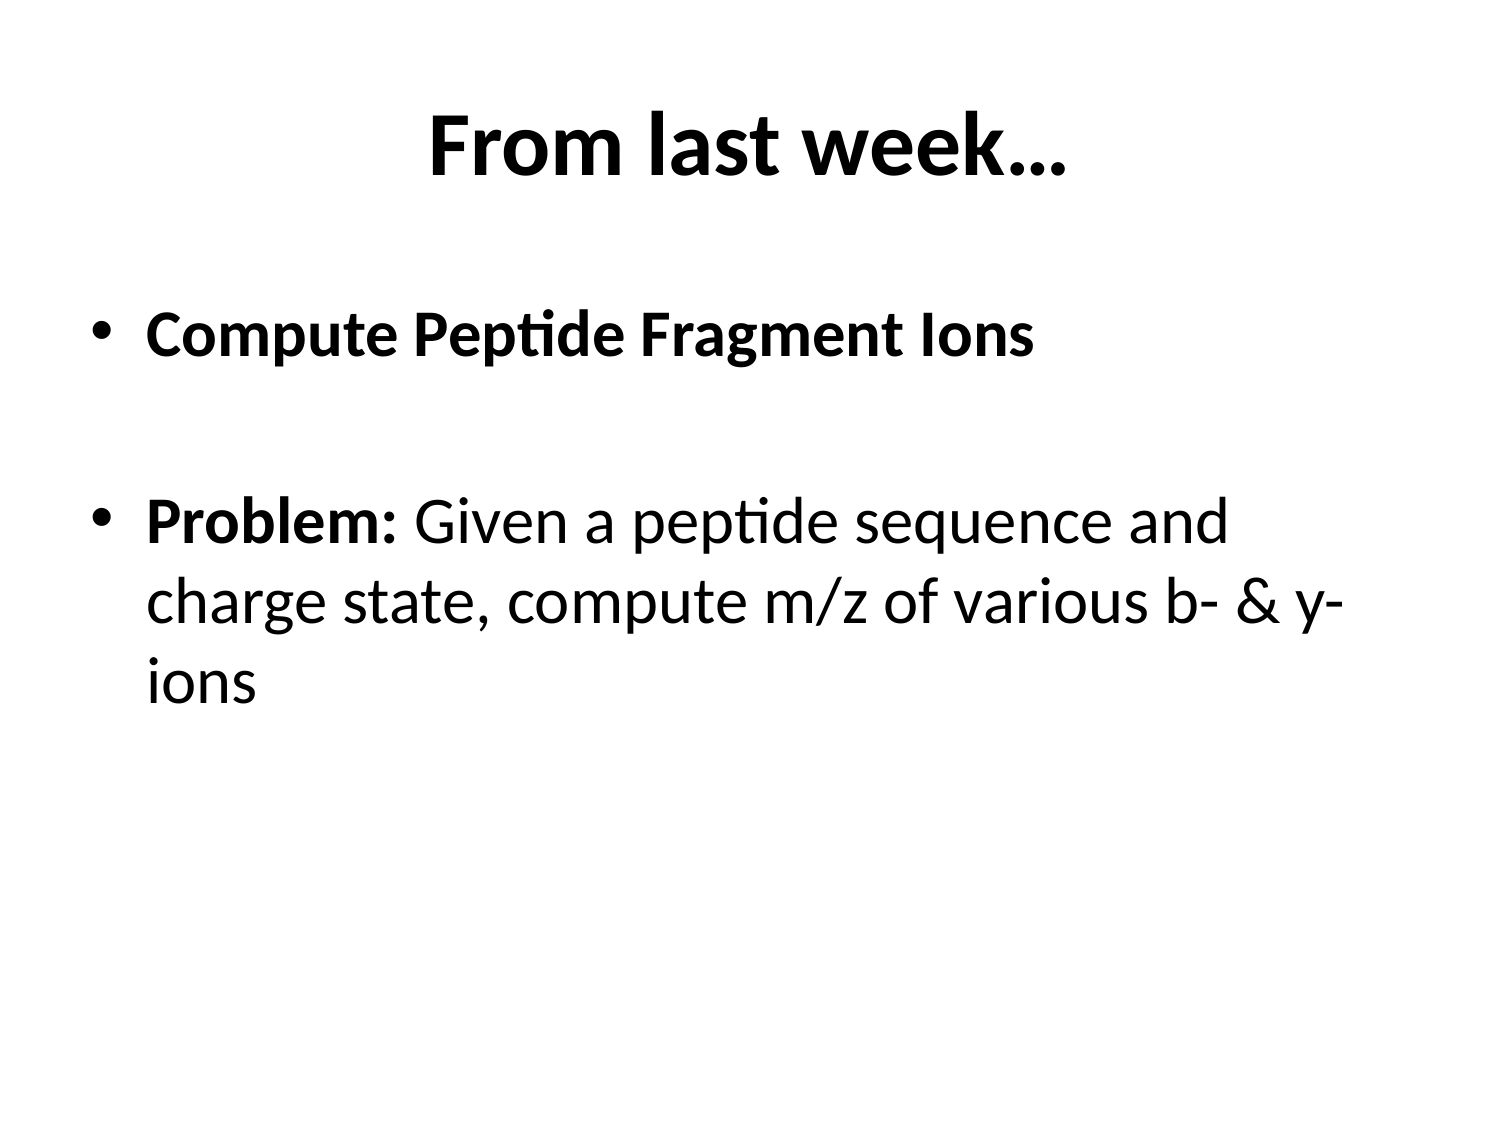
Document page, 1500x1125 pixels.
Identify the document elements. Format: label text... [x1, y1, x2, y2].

title From last week… [75, 45, 1425, 233]
list Compute Peptide Fragment Ions Problem: Given a peptide sequence and charge state, compute m/z of various b- & y-ions [75, 282, 1425, 1079]
